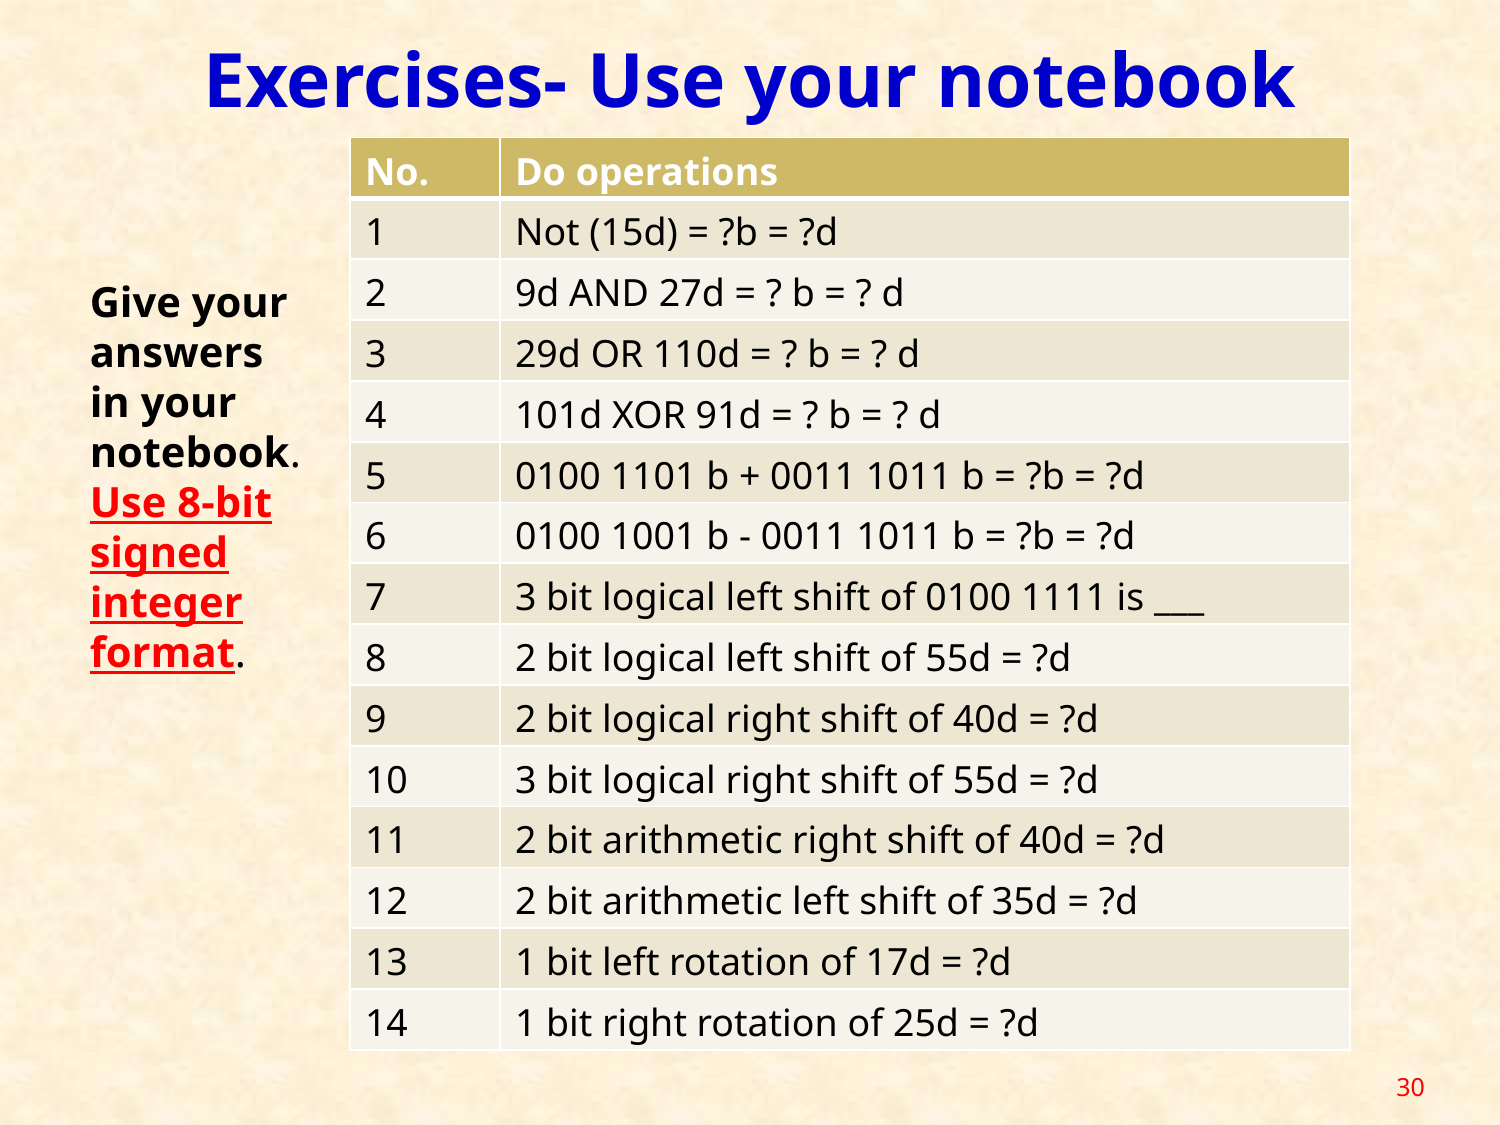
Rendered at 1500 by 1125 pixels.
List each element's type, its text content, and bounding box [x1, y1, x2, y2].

picture [0, 0, 1500, 1125]
table_header No. [351, 138, 499, 196]
table_cell 8 [351, 625, 499, 684]
table_cell 2 bit logical left shift of 55d = ?d [501, 625, 1349, 684]
slide_number 30 [1337, 1074, 1425, 1113]
table_cell 2 [351, 260, 499, 319]
table_cell 2 bit arithmetic right shift of 40d = ?d [501, 807, 1349, 867]
table_cell 10 [351, 747, 499, 806]
table_cell 0100 1001 b - 0011 1011 b = ?b = ?d [501, 503, 1349, 562]
table_cell 1 [351, 201, 499, 258]
table_cell 12 [351, 868, 499, 927]
table_cell 1 bit right rotation of 25d = ?d [501, 990, 1349, 1049]
table_cell Not (15d) = ?b = ?d [501, 201, 1349, 258]
table_cell 29d OR 110d = ? b = ? d [501, 321, 1349, 380]
title Exercises- Use your notebook [75, 24, 1425, 130]
table_cell 9d AND 27d = ? b = ? d [501, 260, 1349, 319]
table_cell 2 bit arithmetic left shift of 35d = ?d [501, 868, 1349, 927]
table_cell 6 [351, 503, 499, 562]
table_cell 13 [351, 929, 499, 988]
table_cell 14 [351, 990, 499, 1049]
table_cell 2 bit logical right shift of 40d = ?d [501, 686, 1349, 745]
table_cell 3 bit logical left shift of 0100 1111 is ___ [501, 564, 1349, 623]
table_header Do operations [501, 138, 1349, 196]
table_cell 3 bit logical right shift of 55d = ?d [501, 747, 1349, 806]
table_cell 11 [351, 807, 499, 867]
table_cell 9 [351, 686, 499, 745]
table_cell 1 bit left rotation of 17d = ?d [501, 929, 1349, 988]
table_cell 4 [351, 382, 499, 441]
table_cell 101d XOR 91d = ? b = ? d [501, 382, 1349, 441]
table_cell 0100 1101 b + 0011 1011 b = ?b = ?d [501, 443, 1349, 502]
table_cell 5 [351, 443, 499, 502]
table_cell 7 [351, 564, 499, 623]
text_box Give your answers in your notebook. Use 8-bit signed integer format. [75, 268, 325, 684]
table_cell 3 [351, 321, 499, 380]
